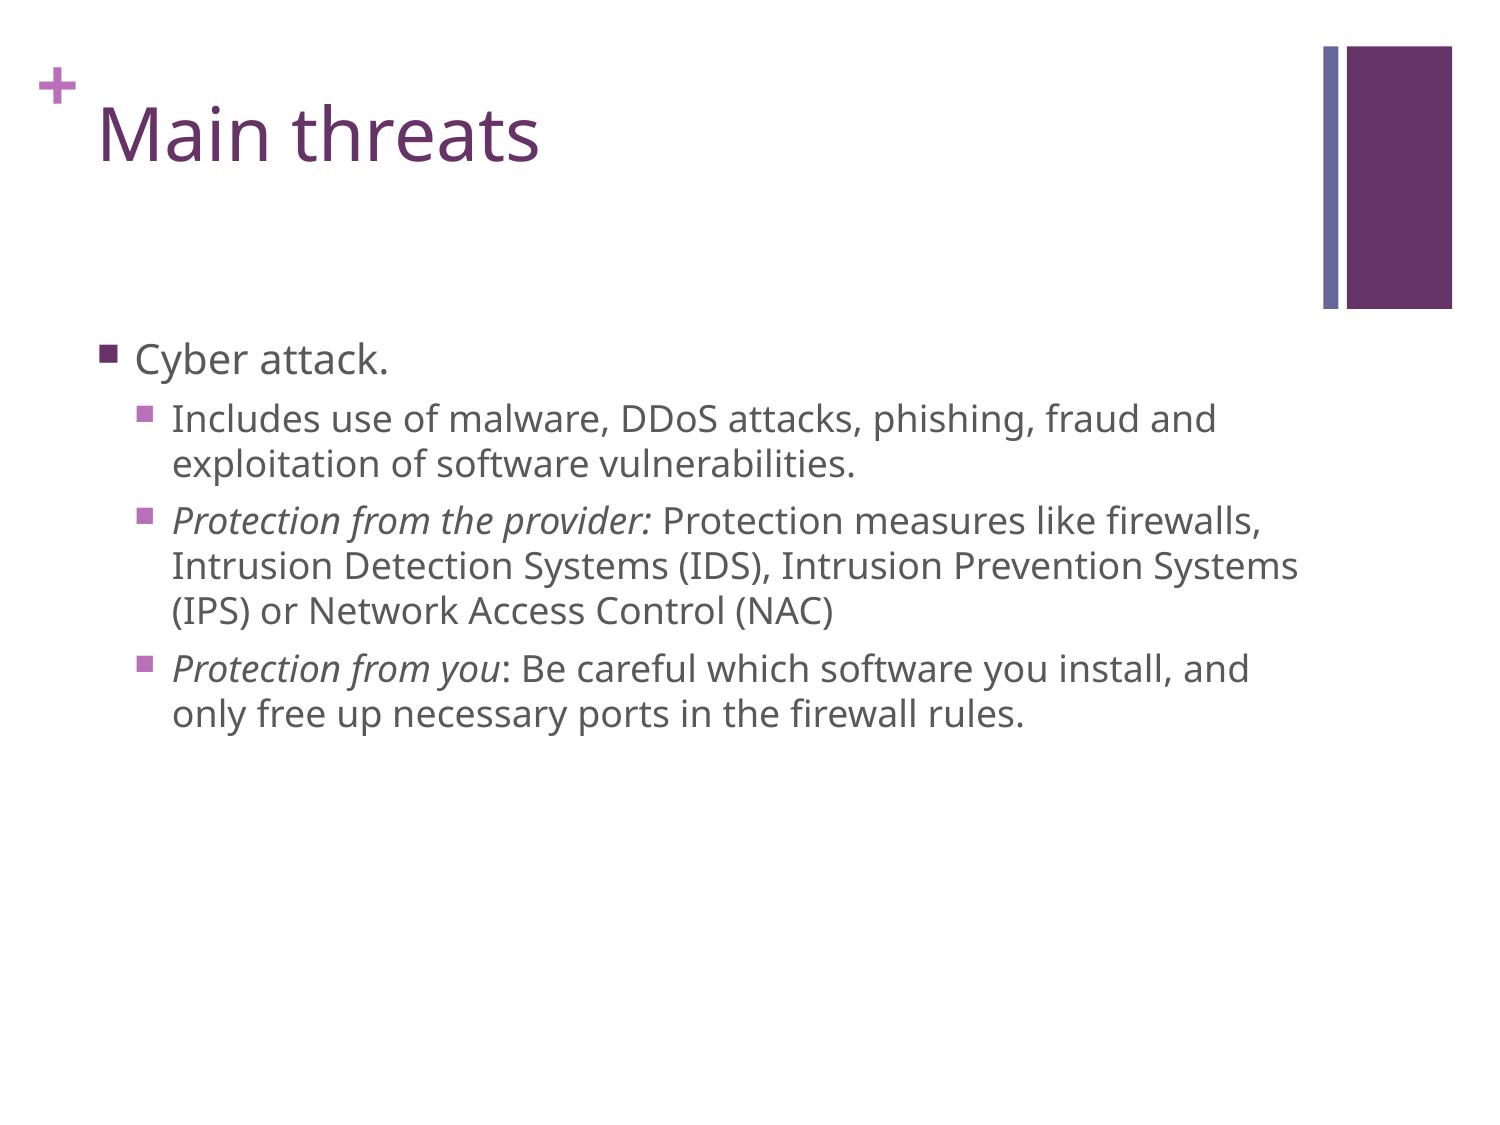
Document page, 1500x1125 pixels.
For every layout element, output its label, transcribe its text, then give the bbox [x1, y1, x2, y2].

title Main threats [81, 79, 1322, 263]
list Cyber attack. Includes use of malware, DDoS attacks, phishing, fraud and exploitation of software vulnerabilities. Protection from the provider: Protection measures like firewalls, Intrusion Detection Systems (IDS), Intrusion Prevention Systems (IPS) or Network Access Control (NAC) Protection from you: Be careful which software you install, and only free up necessary ports in the firewall rules. [81, 324, 1322, 1005]
